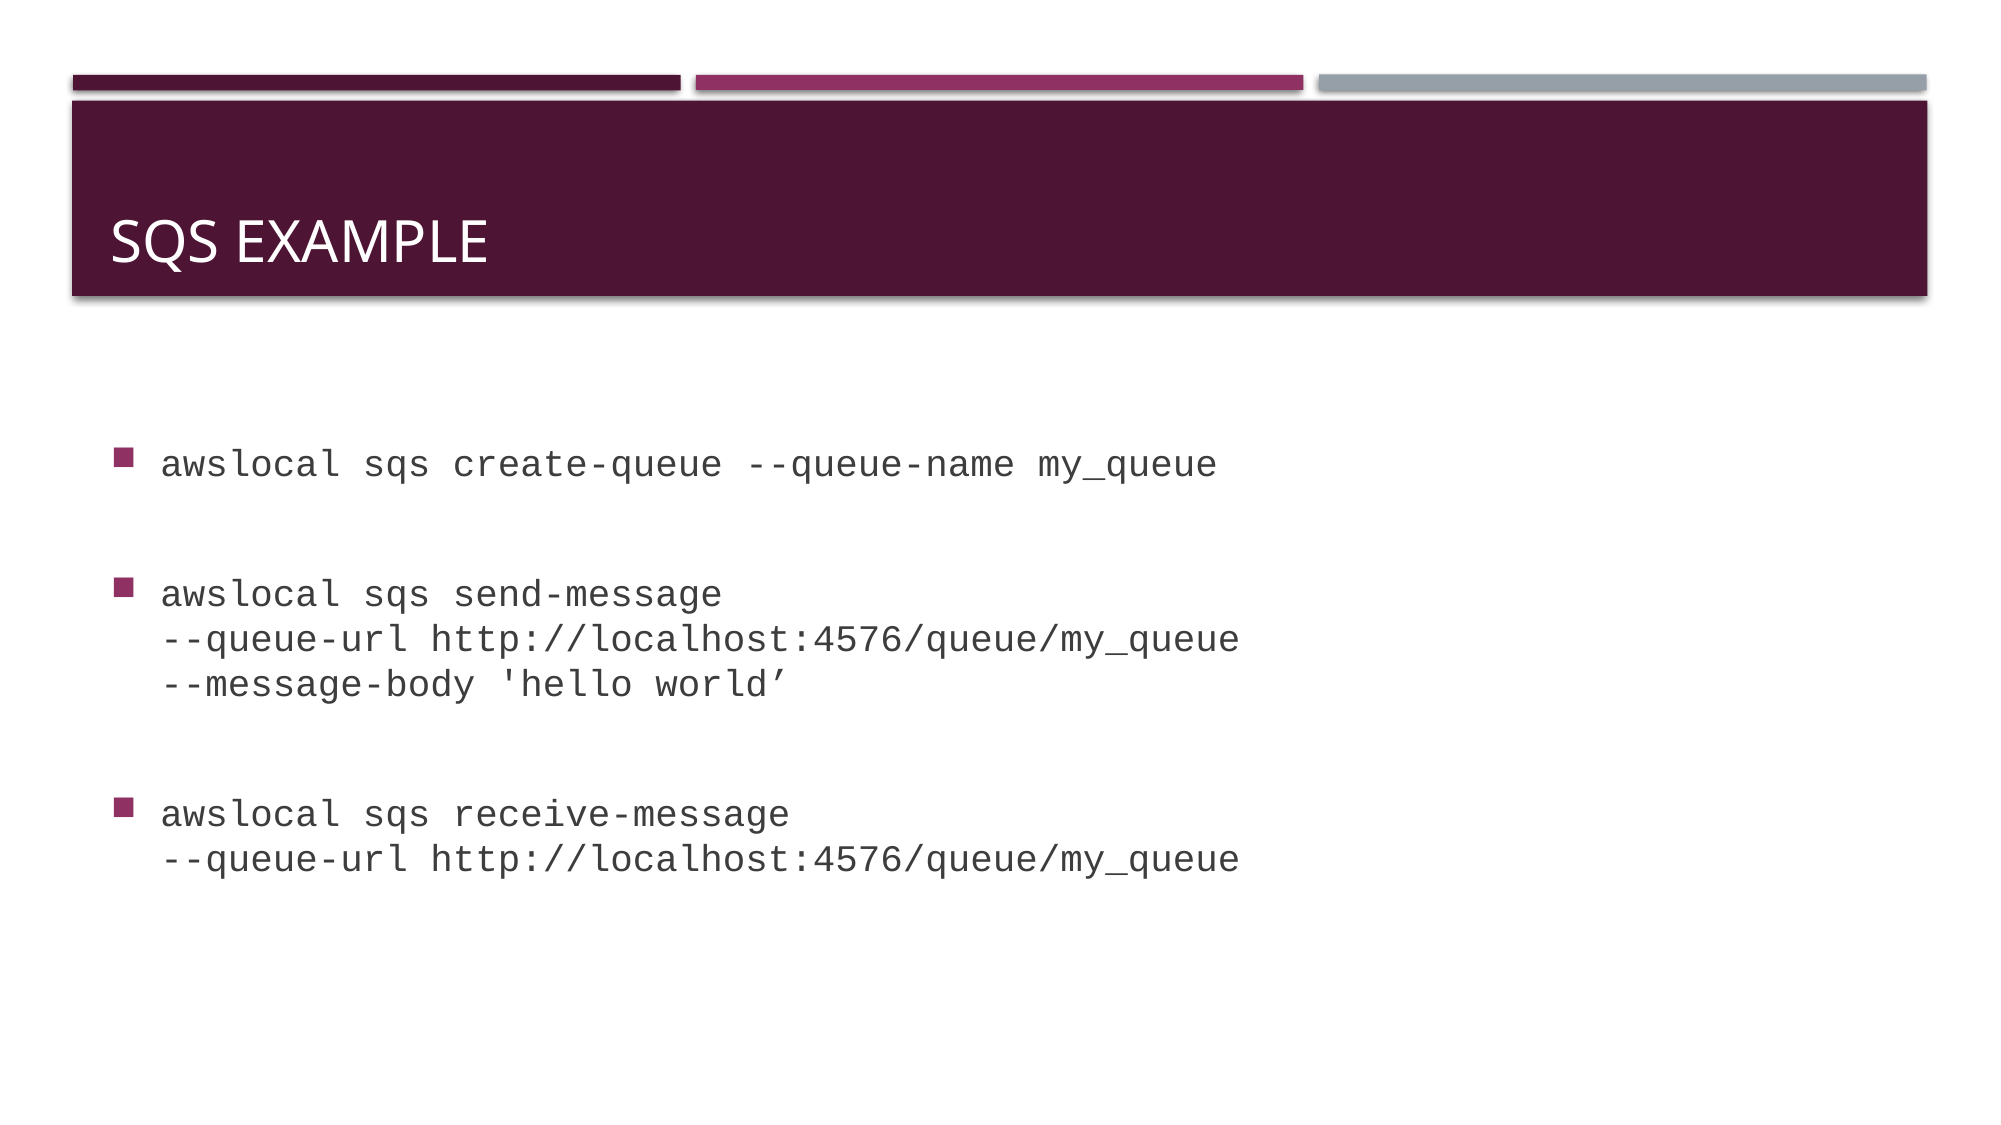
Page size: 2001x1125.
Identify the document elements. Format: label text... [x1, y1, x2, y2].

title SQS example [95, 115, 1905, 282]
list awslocal sqs create-queue --queue-name my_queue awslocal sqs send-message --queue-url http://localhost:4576/queue/my_queue --message-body 'hello world’ awslocal sqs receive-message --queue-url http://localhost:4576/queue/my_queue [95, 357, 1905, 962]
